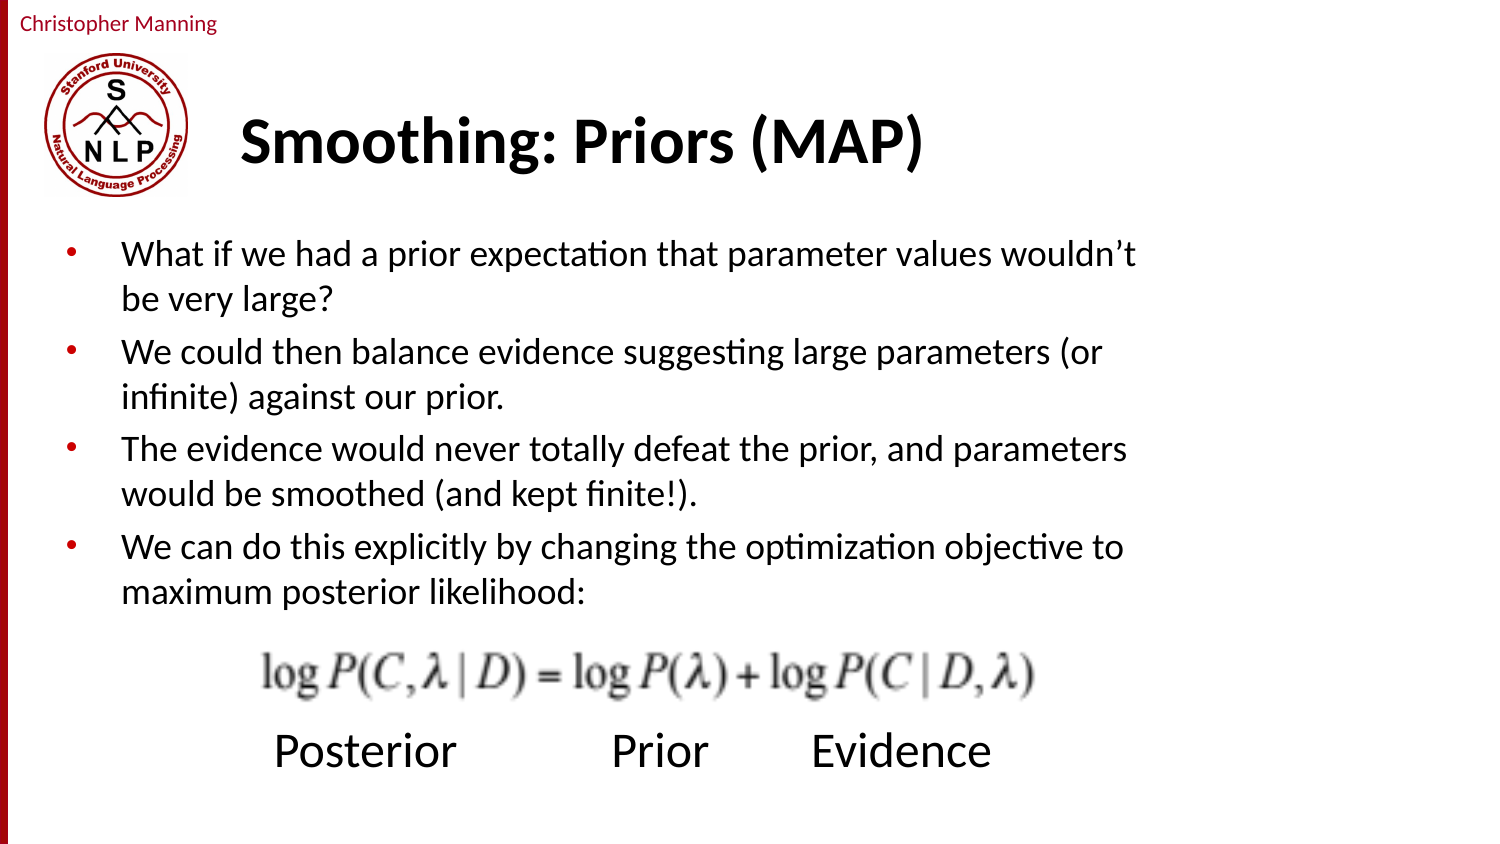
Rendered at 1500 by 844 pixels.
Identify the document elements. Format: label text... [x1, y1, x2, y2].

text_box Posterior [262, 713, 525, 784]
text_box Evidence [800, 712, 1063, 784]
text_box Prior [599, 713, 750, 784]
picture [44, 53, 188, 197]
list What if we had a prior expectation that parameter values wouldn’t be very large? We could then balance evidence suggesting large parameters (or infinite) against our prior. The evidence would never totally defeat the prior, and parameters would be smoothed (and kept finite!). We can do this explicitly by changing the optimization objective to maximum posterior likelihood: [50, 221, 1175, 769]
title Smoothing: Priors (MAP) [225, 62, 1450, 185]
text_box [256, 644, 1039, 706]
